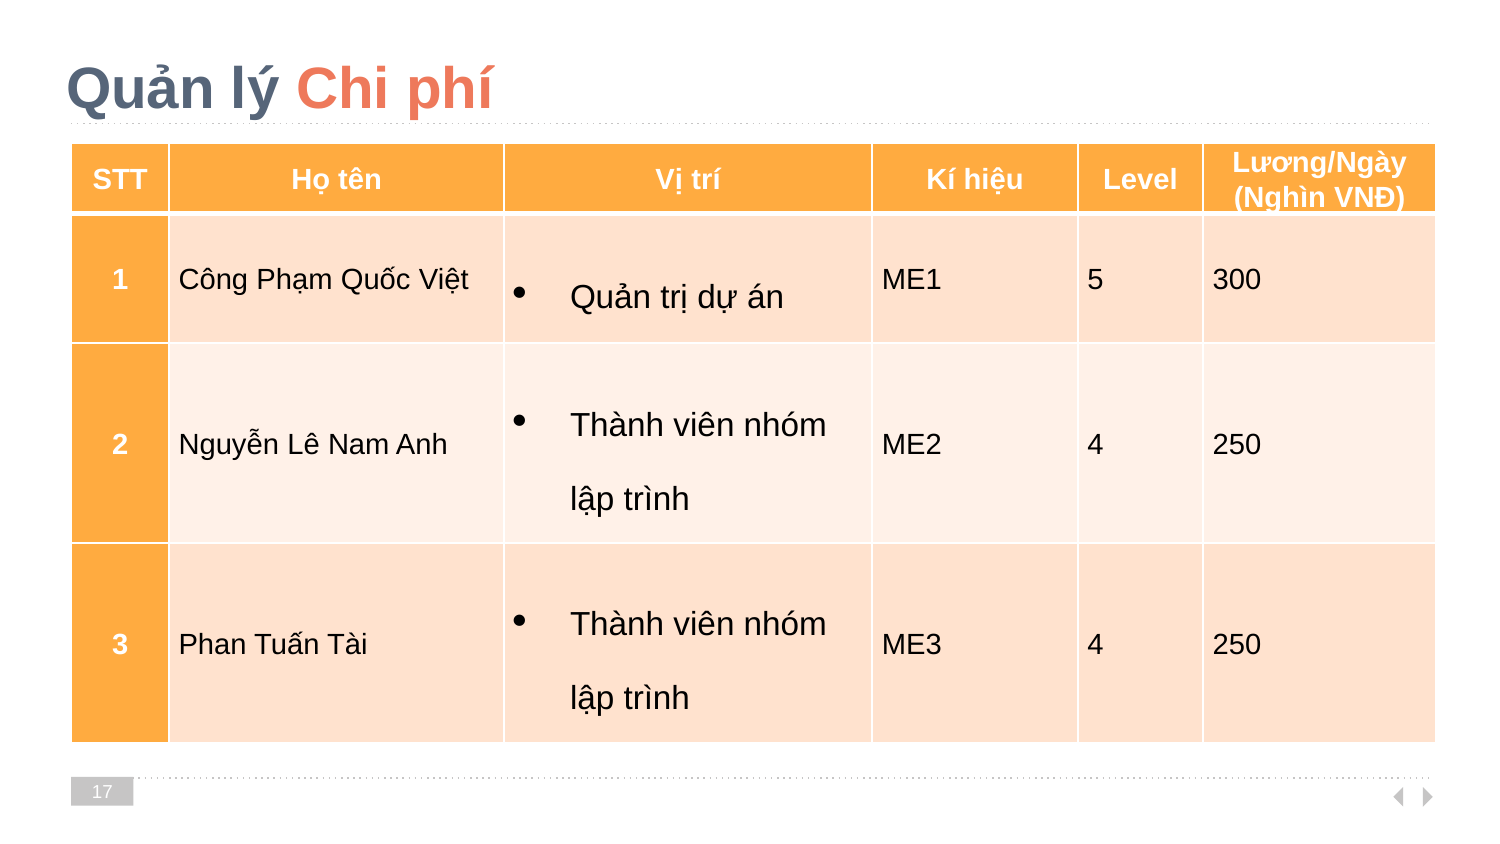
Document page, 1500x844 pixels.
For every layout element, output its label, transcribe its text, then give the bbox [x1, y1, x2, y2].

title Quản lý Chi phí [51, 35, 1449, 112]
table_cell Nguyễn Lê Nam Anh [170, 344, 503, 542]
table_cell 4 [1079, 344, 1202, 542]
table_cell Thành viên nhóm lập trình [505, 344, 871, 542]
table_header Level [1079, 144, 1202, 211]
table_cell Thành viên nhóm lập trình [505, 544, 871, 742]
table_cell 5 [1079, 216, 1202, 342]
table_cell 250 [1204, 544, 1435, 742]
table_cell 250 [1204, 344, 1435, 542]
table_header Lương/Ngày (Nghìn VNĐ) [1204, 144, 1435, 211]
table_cell 4 [1079, 544, 1202, 742]
table_cell Phan Tuấn Tài [170, 544, 503, 742]
table_cell 3 [72, 544, 168, 742]
table_cell Quản trị dự án [505, 216, 871, 342]
table_cell ME3 [873, 544, 1077, 742]
table_cell ME1 [873, 216, 1077, 342]
table_cell 2 [72, 344, 168, 542]
table_header Họ tên [170, 144, 503, 211]
table_header Kí hiệu [873, 144, 1077, 211]
table_cell ME2 [873, 344, 1077, 542]
table_cell 300 [1204, 216, 1435, 342]
table_header STT [72, 144, 168, 211]
table_header Vị trí [505, 144, 871, 211]
table_cell Công Phạm Quốc Việt [170, 216, 503, 342]
slide_number 17 [71, 776, 134, 806]
table_cell 1 [72, 216, 168, 342]
